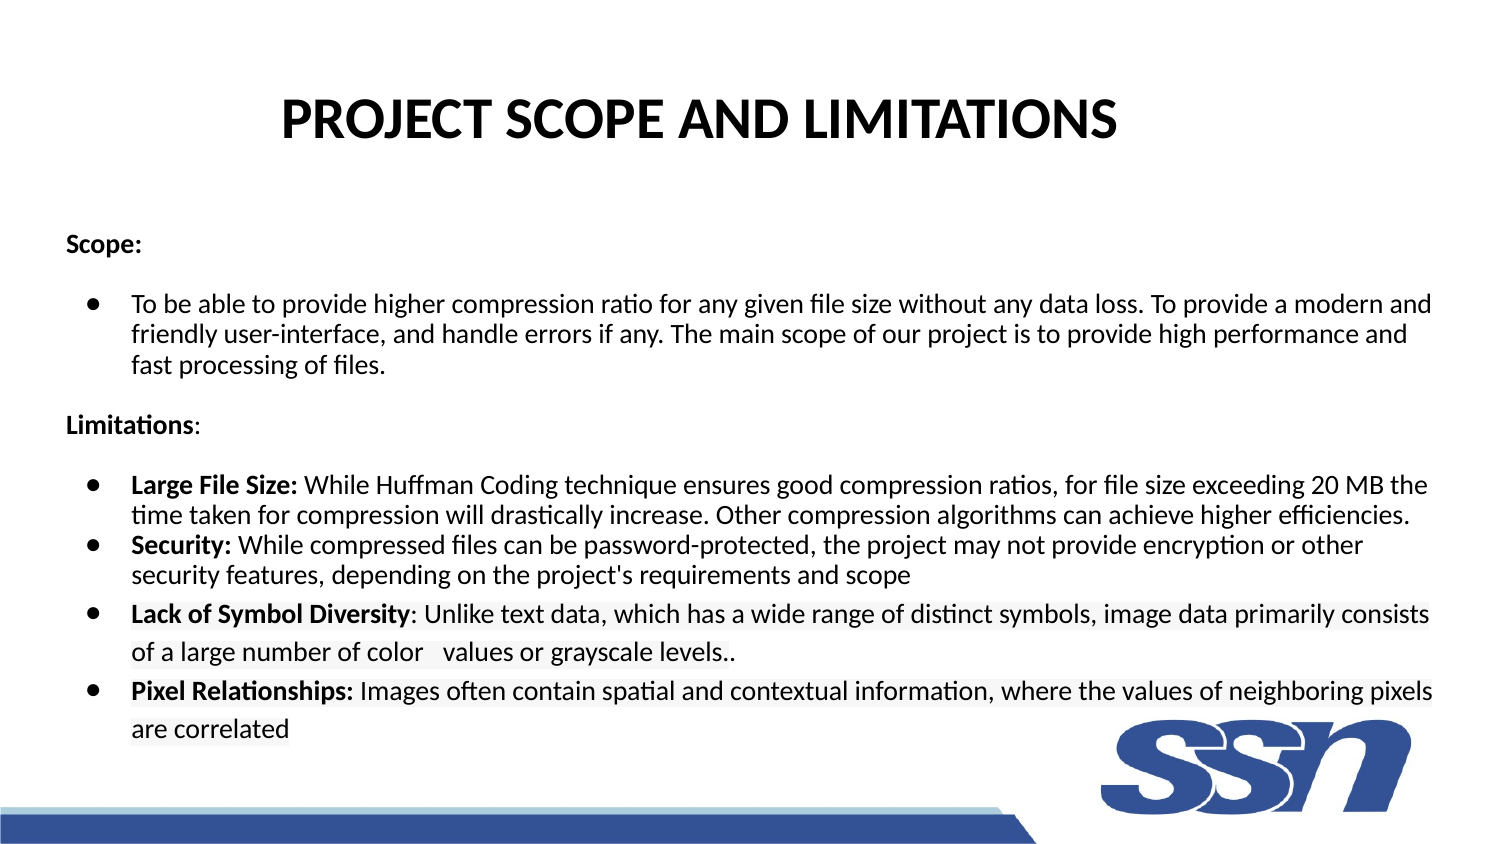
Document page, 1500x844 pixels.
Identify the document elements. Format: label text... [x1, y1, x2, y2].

title PROJECT SCOPE AND LIMITATIONS [51, 72, 1449, 167]
list Scope: To be able to provide higher compression ratio for any given file size without any data loss. To provide a modern and friendly user-interface, and handle errors if any. The main scope of our project is to provide high performance and fast processing of files. Limitations: Large File Size: While Huffman Coding technique ensures good compression ratios, for file size exceeding 20 MB the time taken for compression will drastically increase. Other compression algorithms can achieve higher efficiencies. Security: While compressed files can be password-protected, the project may not provide encryption or other security features, depending on the project's requirements and scope Lack of Symbol Diversity: Unlike text data, which has a wide range of distinct symbols, image data primarily consists of a large number of color values or grayscale levels.. Pixel Relationships: Images often contain spatial and contextual information, where the values of neighboring pixels are correlated [51, 214, 1449, 780]
picture [0, 687, 1475, 844]
